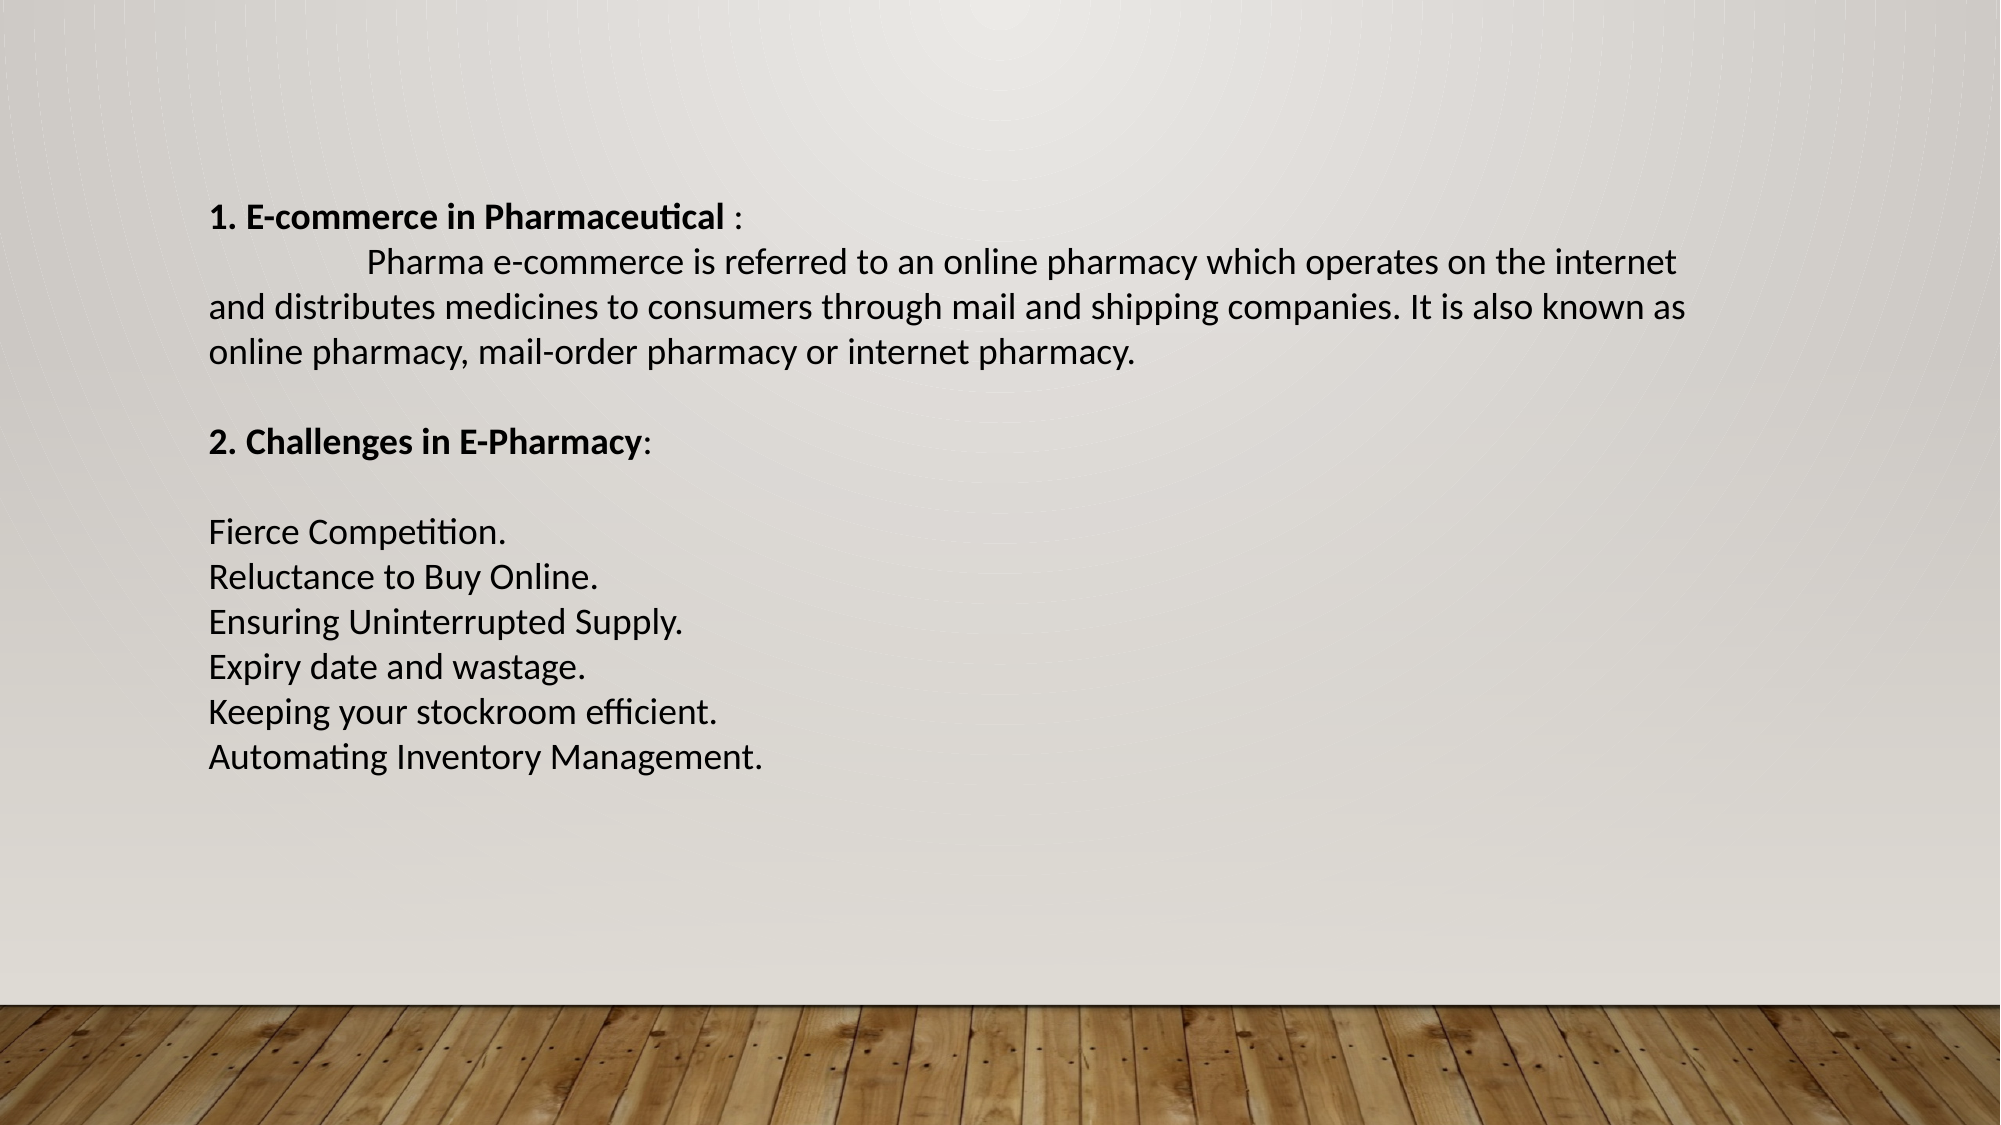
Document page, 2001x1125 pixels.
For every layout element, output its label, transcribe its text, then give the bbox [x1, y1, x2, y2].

text_box 1. E-commerce in Pharmaceutical : Pharma e-commerce is referred to an online pharmacy which operates on the internet and distributes medicines to consumers through mail and shipping companies. It is also known as online pharmacy, mail-order pharmacy or internet pharmacy. 2. Challenges in E-Pharmacy: Fierce Competition. Reluctance to Buy Online. Ensuring Uninterrupted Supply. Expiry date and wastage. Keeping your stockroom efficient. Automating Inventory Management. [193, 184, 1740, 785]
picture [0, 1005, 2000, 1125]
